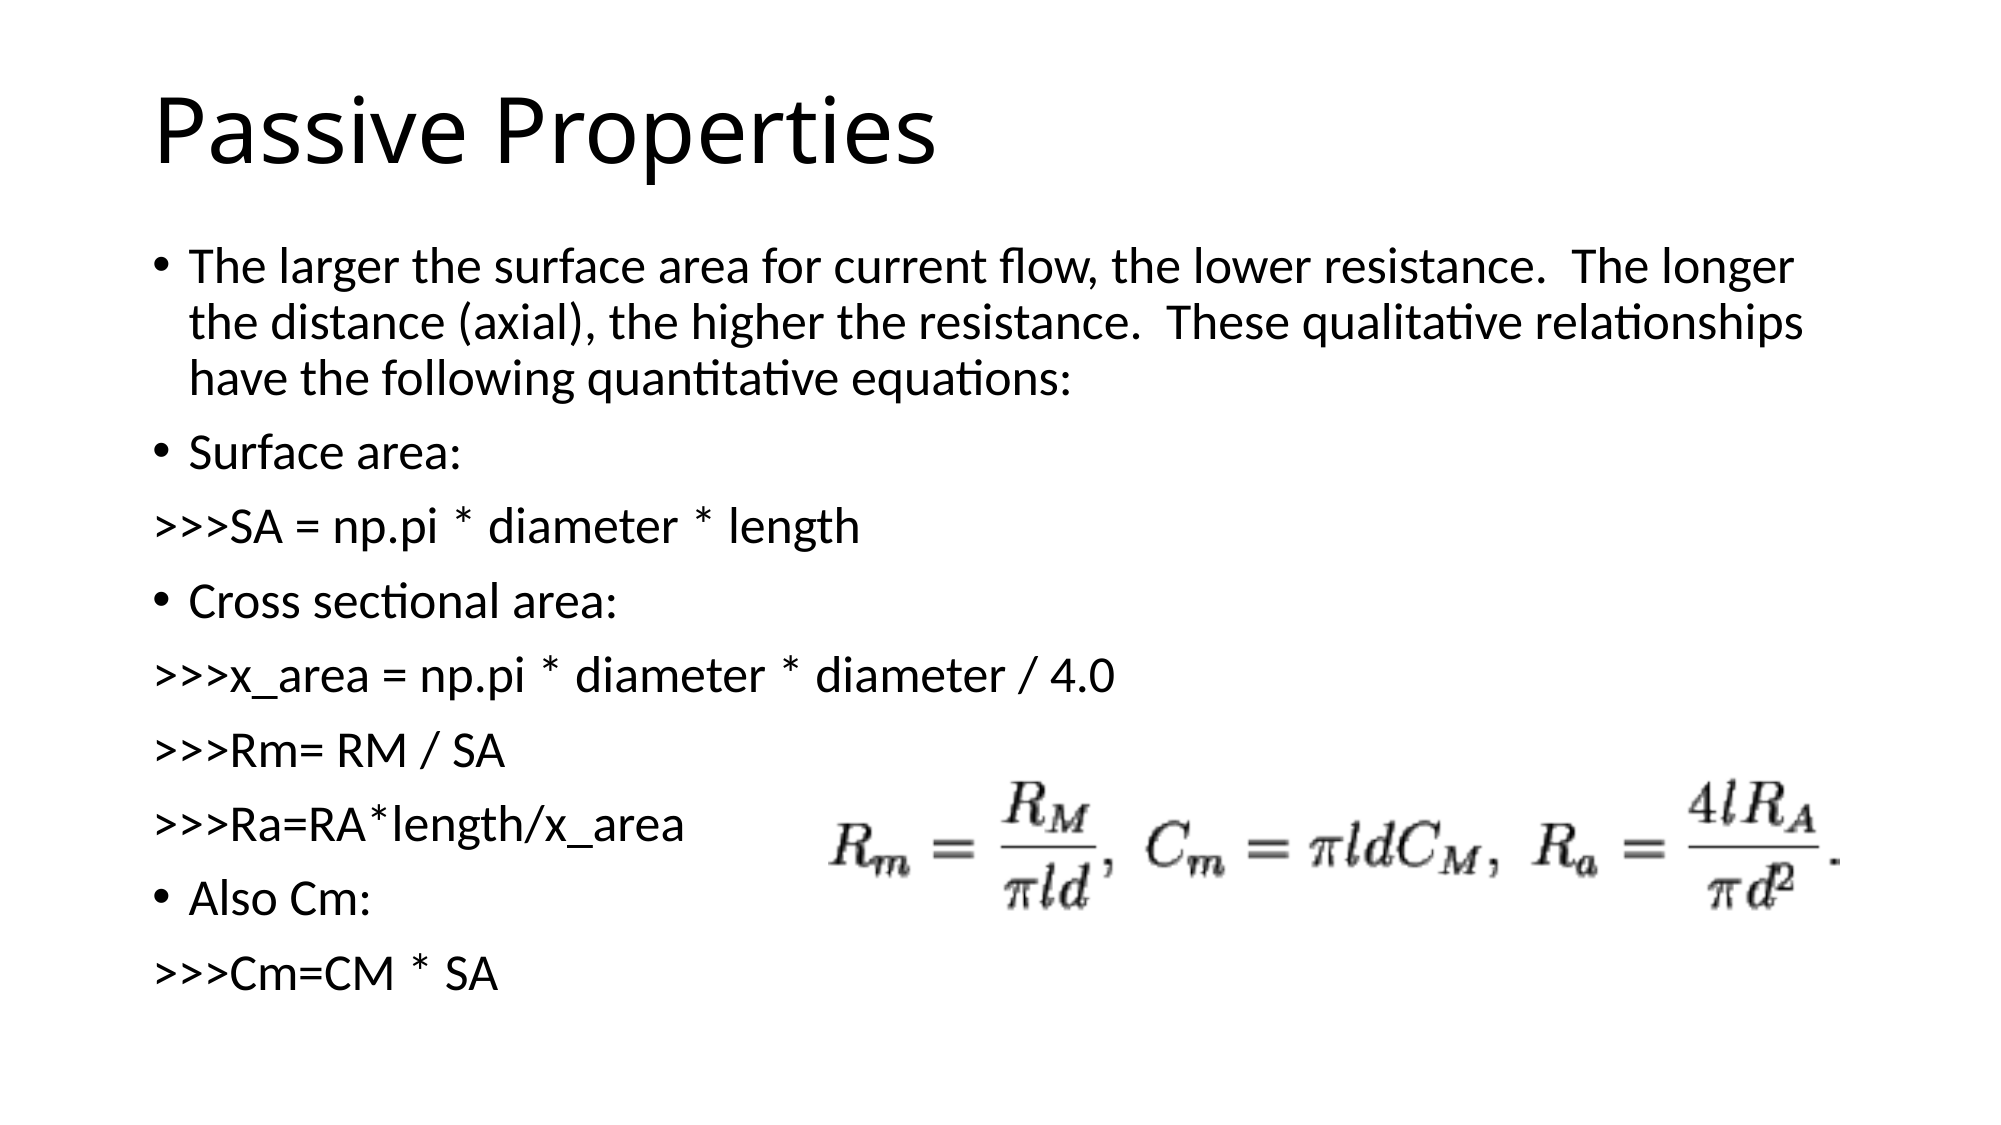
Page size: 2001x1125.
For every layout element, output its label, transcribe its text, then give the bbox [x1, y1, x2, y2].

picture [828, 766, 1840, 914]
title Passive Properties [137, 59, 1863, 209]
list The larger the surface area for current flow, the lower resistance. The longer the distance (axial), the higher the resistance. These qualitative relationships have the following quantitative equations: Surface area: >>>SA = np.pi * diameter * length Cross sectional area: >>>x_area = np.pi * diameter * diameter / 4.0 >>>Rm= RM / SA >>>Ra=RA*length/x_area Also Cm: >>>Cm=CM * SA [137, 231, 1863, 1014]
